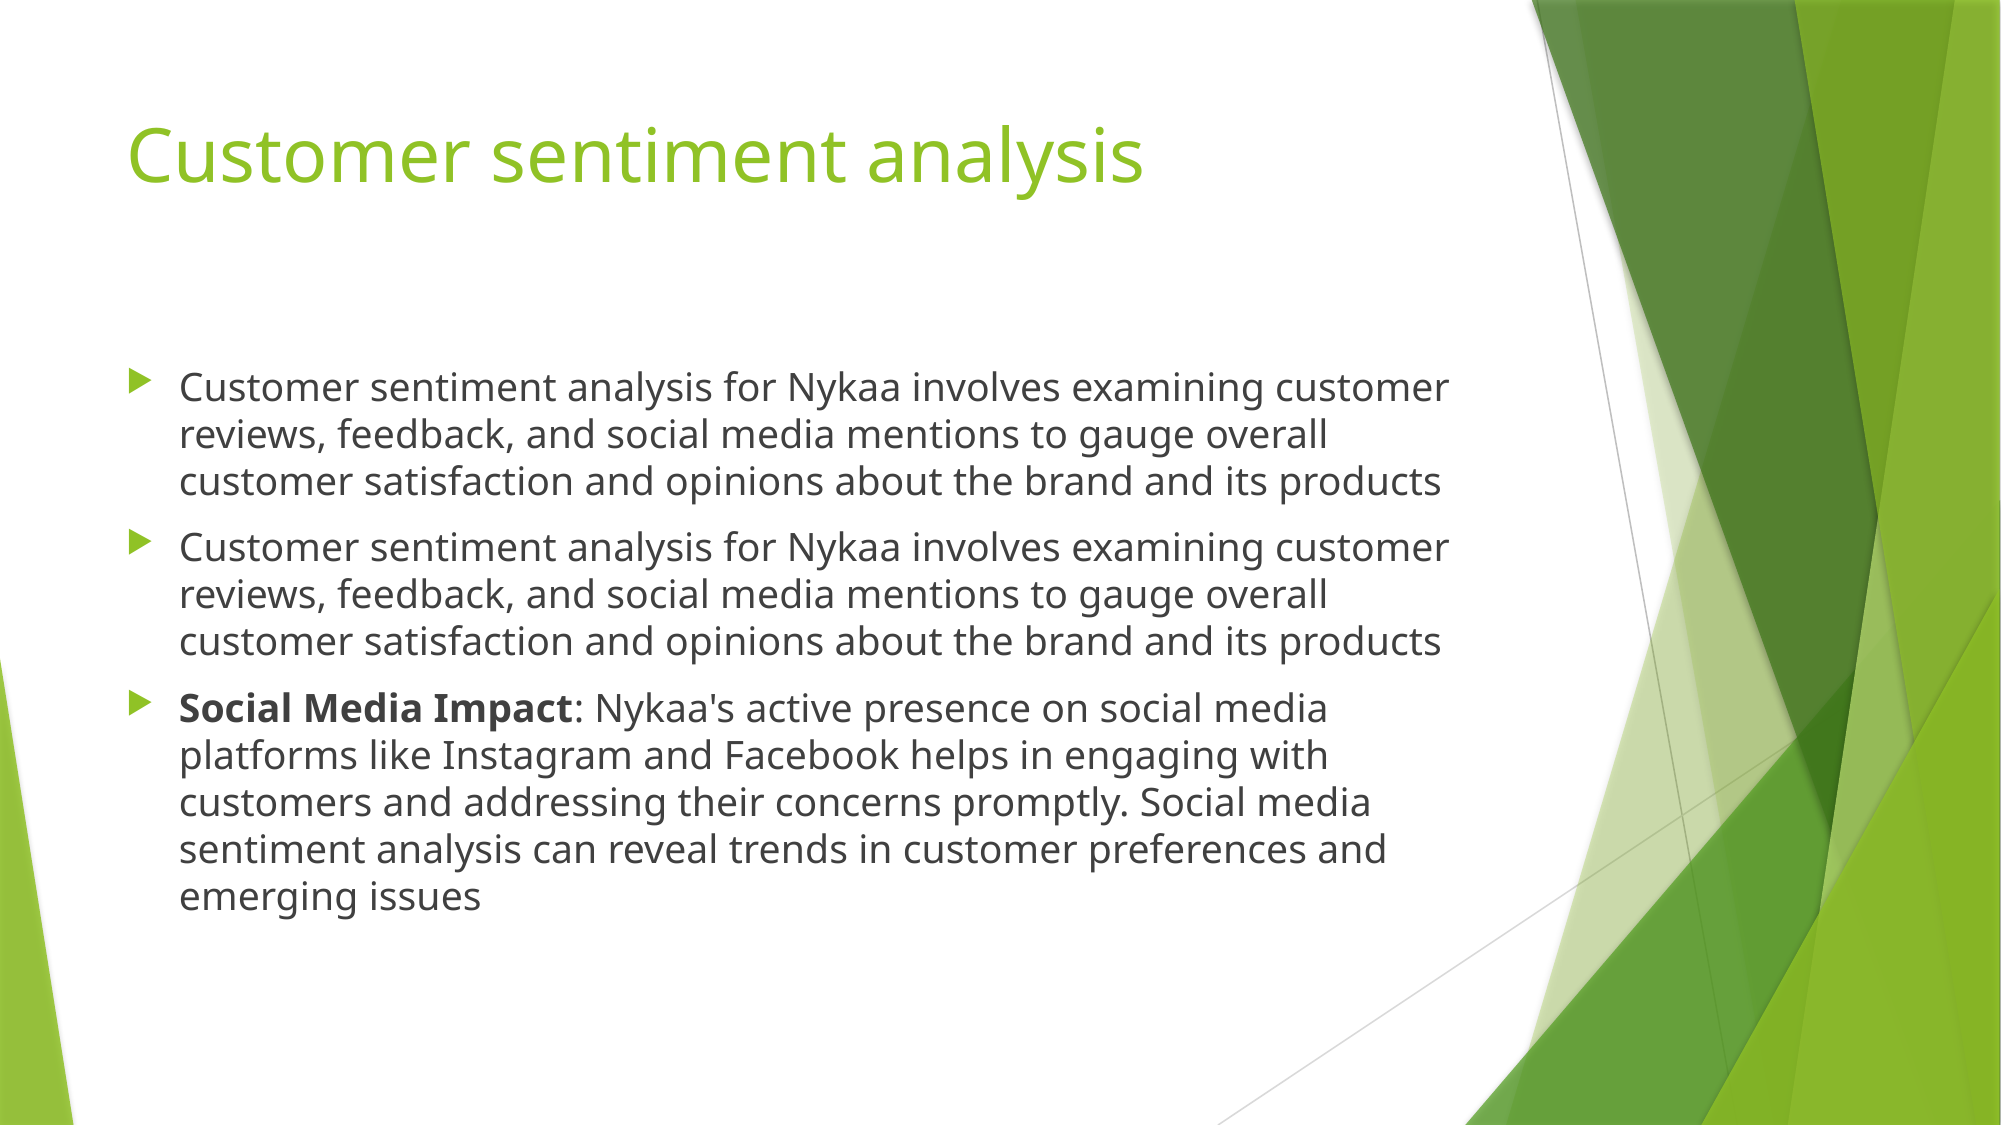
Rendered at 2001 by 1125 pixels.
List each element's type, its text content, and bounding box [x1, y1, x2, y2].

title Customer sentiment analysis [111, 99, 1522, 317]
list Customer sentiment analysis for Nykaa involves examining customer reviews, feedback, and social media mentions to gauge overall customer satisfaction and opinions about the brand and its products Customer sentiment analysis for Nykaa involves examining customer reviews, feedback, and social media mentions to gauge overall customer satisfaction and opinions about the brand and its products Social Media Impact: Nykaa's active presence on social media platforms like Instagram and Facebook helps in engaging with customers and addressing their concerns promptly. Social media sentiment analysis can reveal trends in customer preferences and emerging issues [111, 354, 1522, 992]
